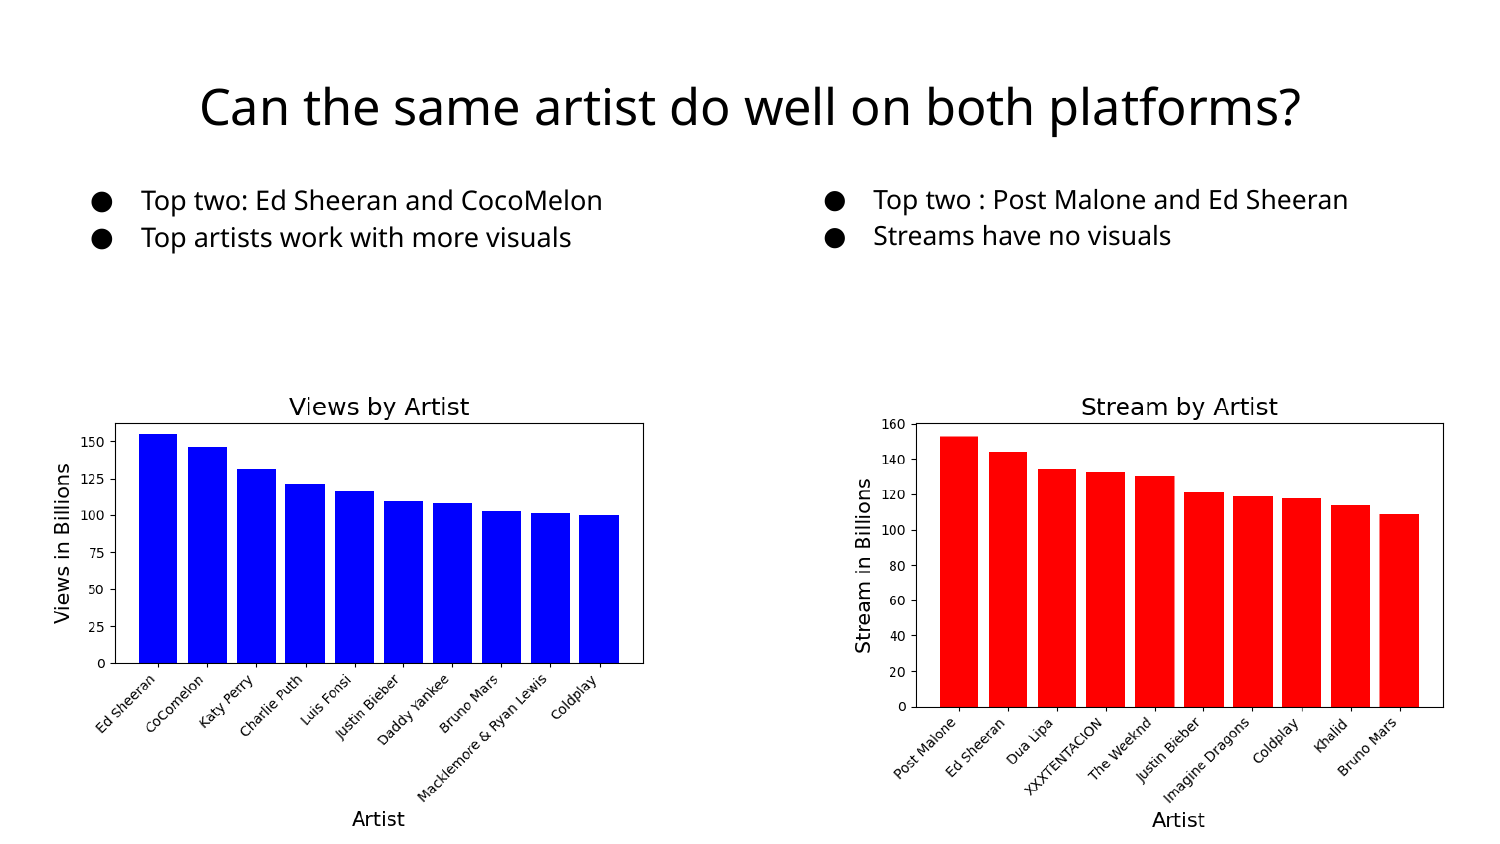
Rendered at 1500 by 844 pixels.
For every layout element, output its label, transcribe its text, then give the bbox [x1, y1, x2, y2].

picture [841, 382, 1457, 844]
picture [40, 382, 657, 844]
list Top two : Post Malone and Ed Sheeran Streams have no visuals [784, 163, 1442, 384]
list Top two: Ed Sheeran and CocoMelon Top artists work with more visuals [51, 163, 708, 384]
title Can the same artist do well on both platforms? [51, 24, 1449, 151]
